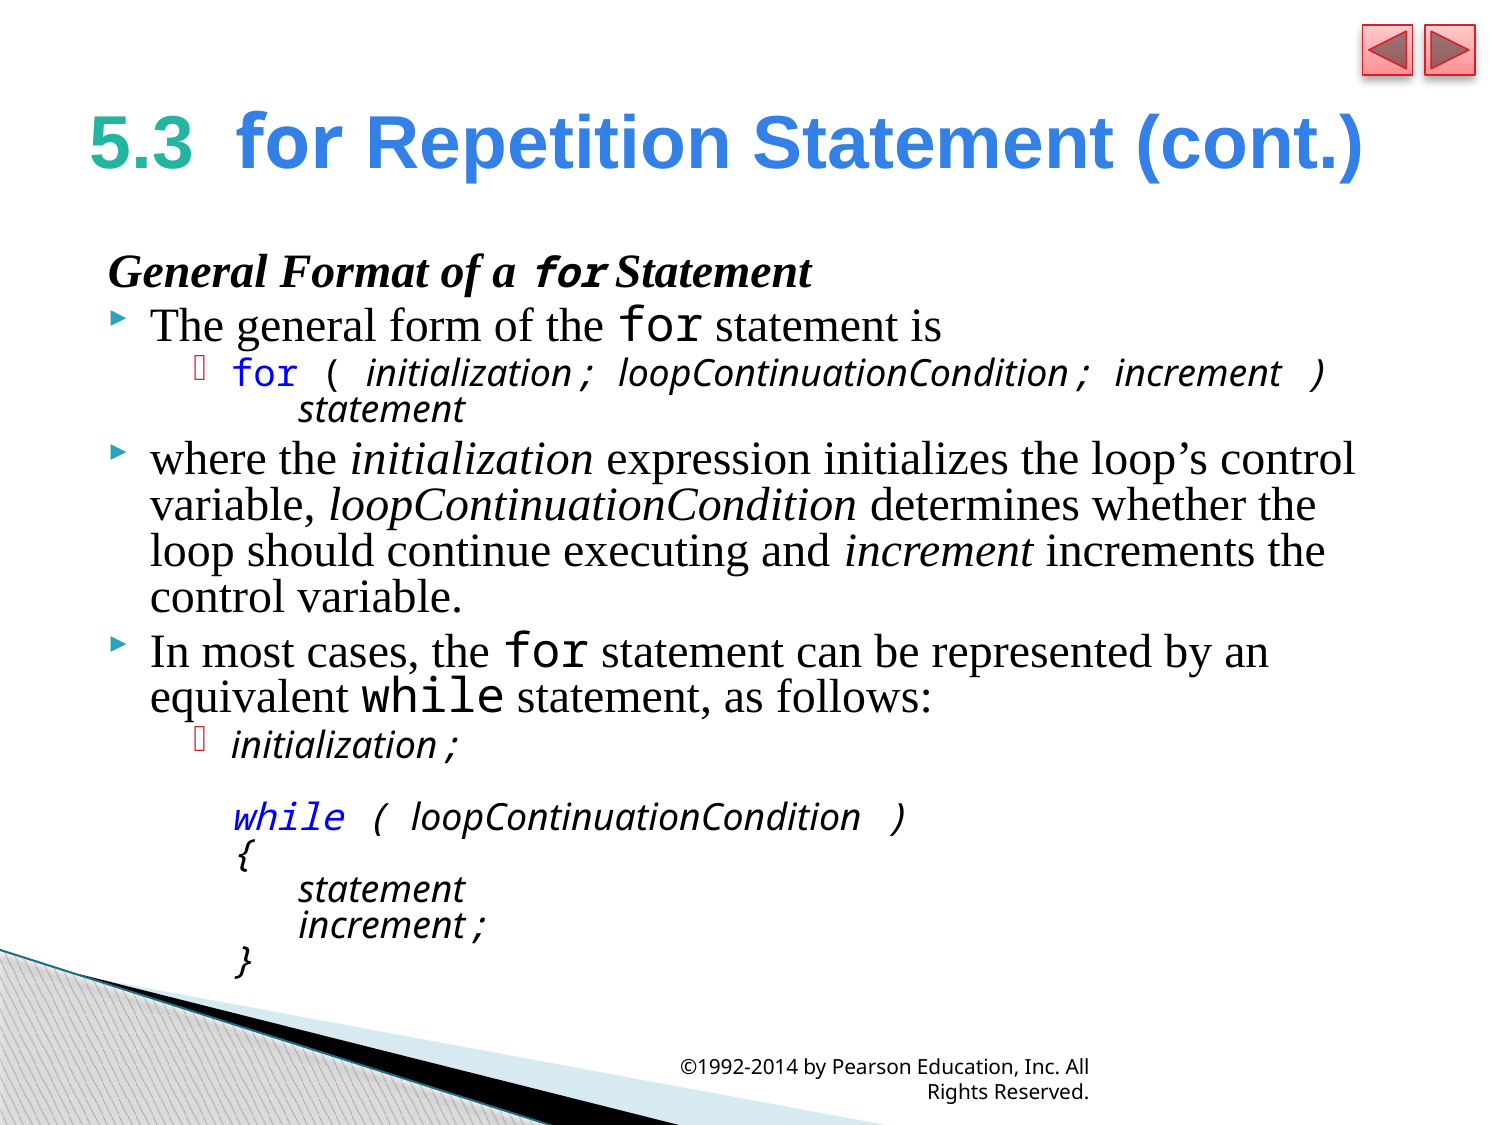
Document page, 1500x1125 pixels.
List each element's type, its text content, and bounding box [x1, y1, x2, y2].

footer ©1992-2014 by Pearson Education, Inc. All Rights Reserved. [650, 1051, 1105, 1112]
title 5.3 for Repetition Statement (cont.) [75, 45, 1425, 233]
list General Format of a for Statement The general form of the for statement is for ( initialization; loopContinuationCondition; increment ) statement where the initialization expression initializes the loop’s control variable, loopContinuationCondition determines whether the loop should continue executing and increment increments the control variable. In most cases, the for statement can be represented by an equivalent while statement, as follows: initialization; while ( loopContinuationCondition ) { statement increment; } [74, 242, 1426, 986]
